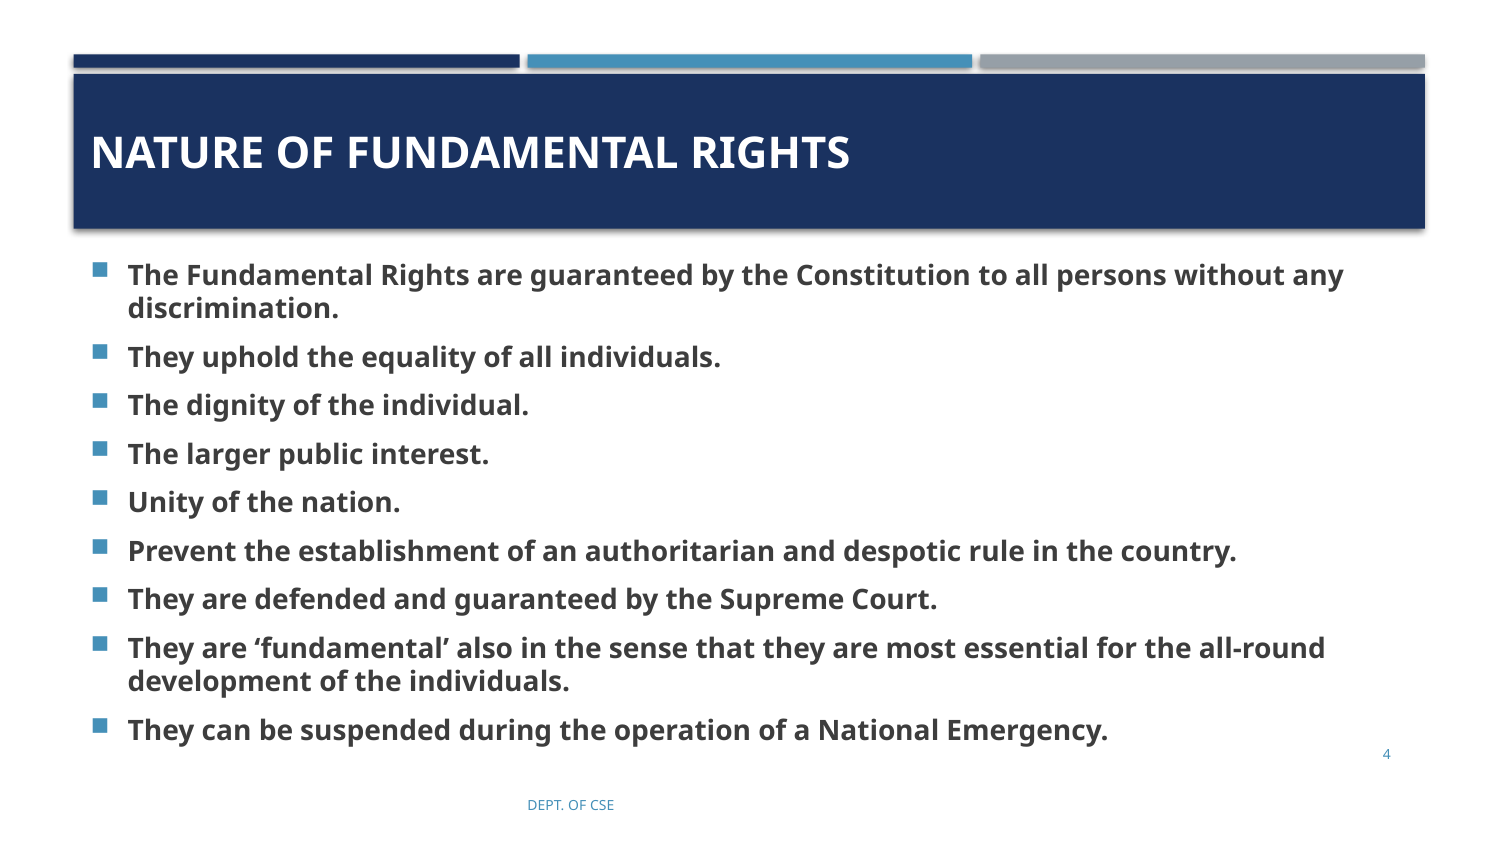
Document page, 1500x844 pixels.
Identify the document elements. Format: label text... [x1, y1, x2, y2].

footer Dept. of CSE [512, 782, 1050, 827]
list The Fundamental Rights are guaranteed by the Constitution to all persons without any discrimination. They uphold the equality of all individuals. The dignity of the individual. The larger public interest. Unity of the nation. Prevent the establishment of an authoritarian and despotic rule in the country. They are defended and guaranteed by the Supreme Court. They are ‘fundamental’ also in the sense that they are most essential for the all-round development of the individuals. They can be suspended during the operation of a National Emergency. [75, 159, 1425, 844]
slide_number 4 [1279, 732, 1406, 778]
title Nature of Fundamental Rights [75, 71, 1425, 159]
